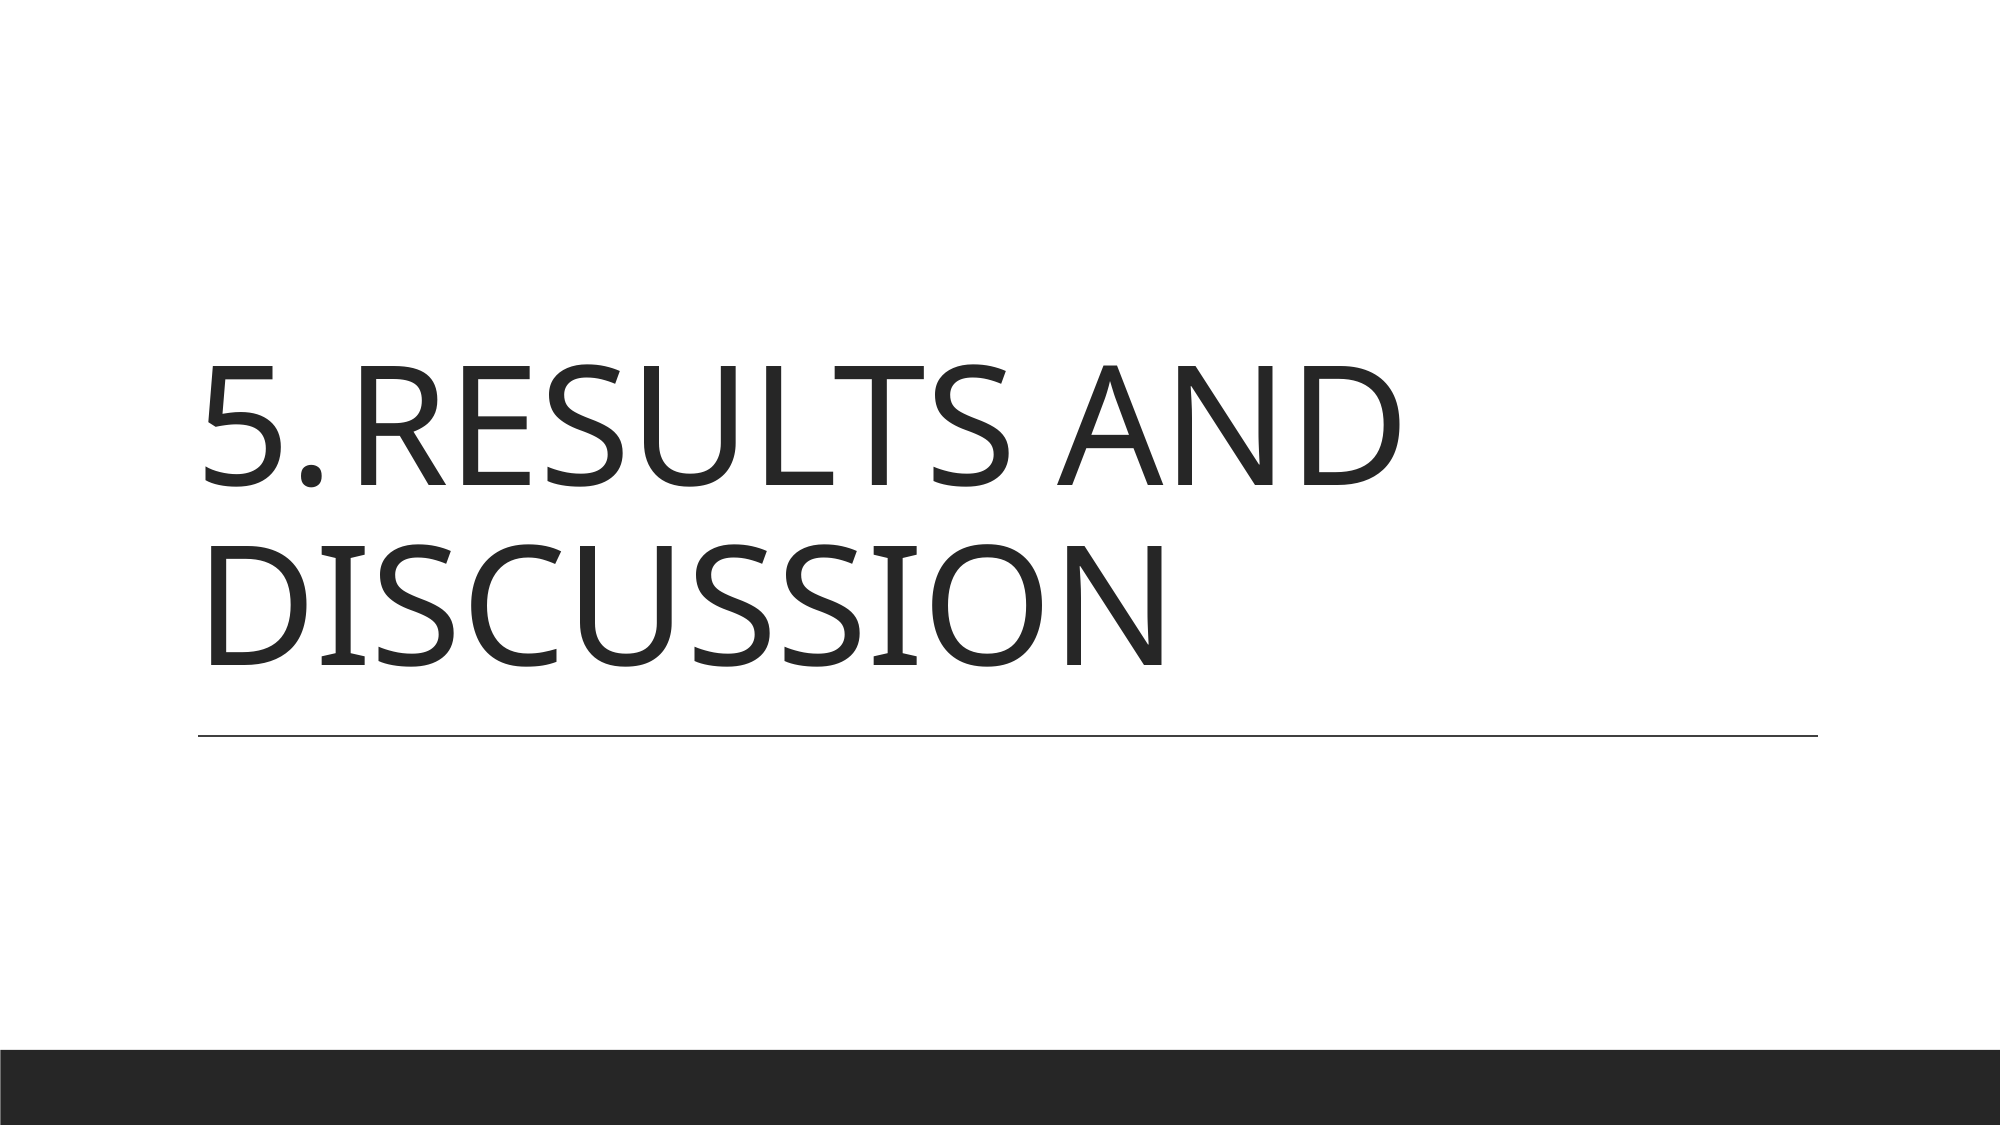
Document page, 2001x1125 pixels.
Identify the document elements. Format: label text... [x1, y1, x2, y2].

title 5. RESULTS AND DISCUSSION [180, 124, 1830, 710]
